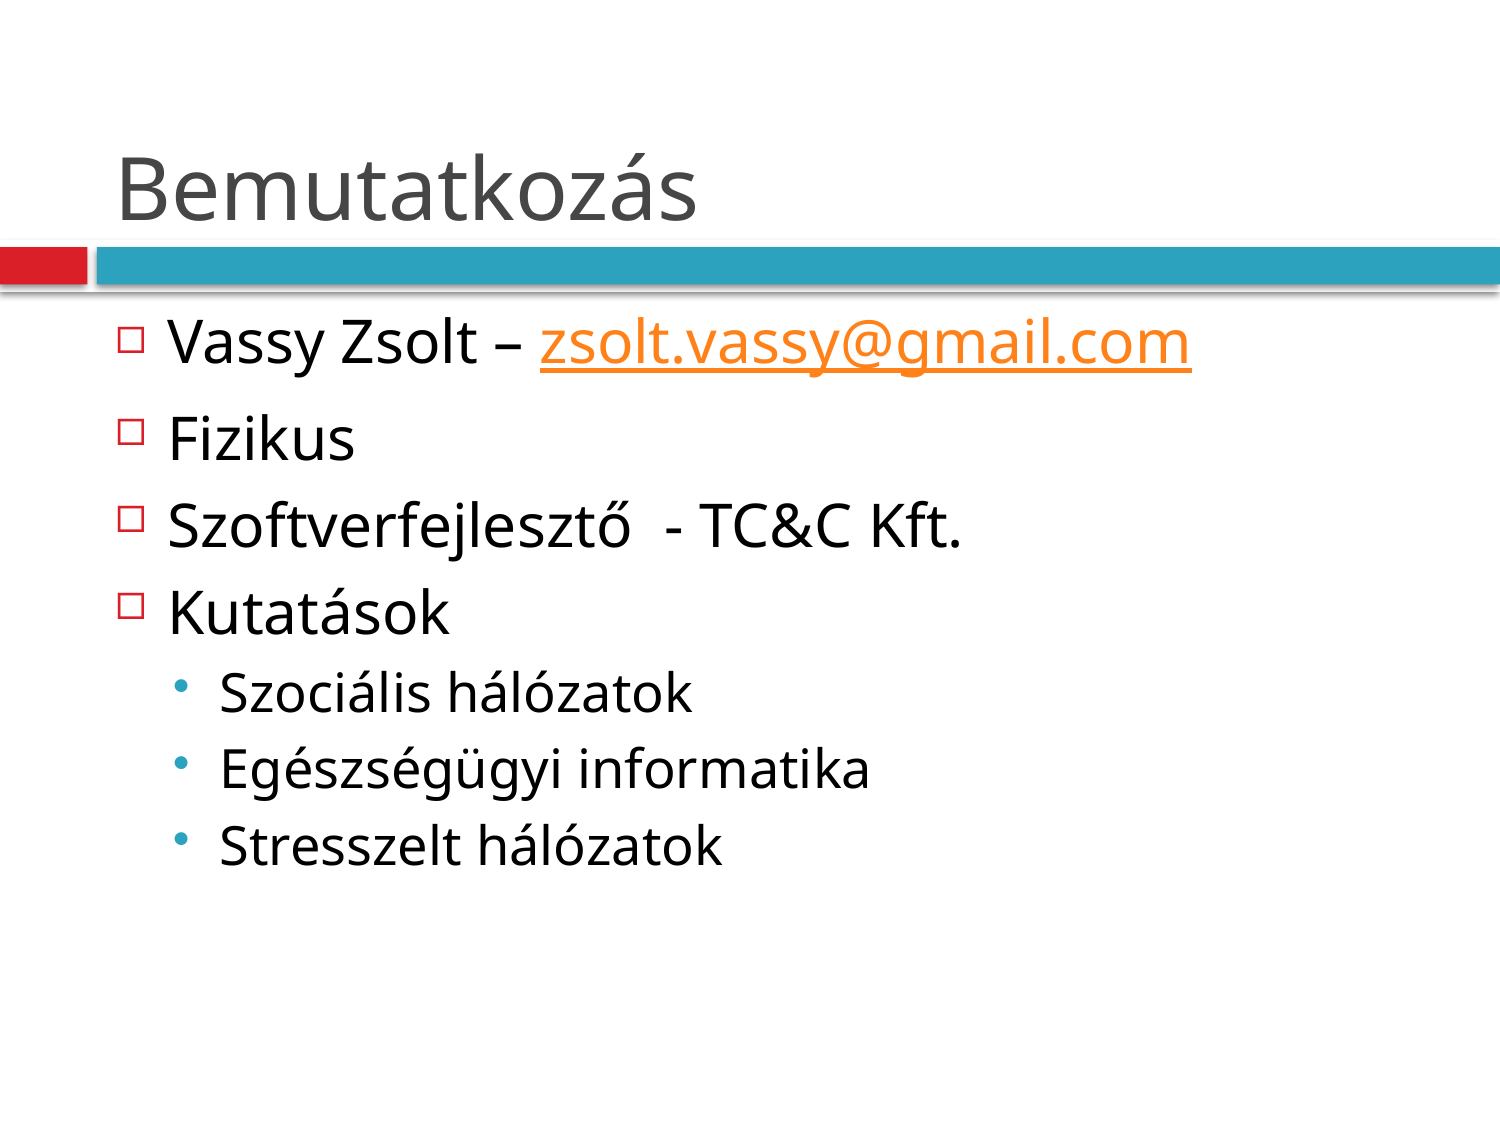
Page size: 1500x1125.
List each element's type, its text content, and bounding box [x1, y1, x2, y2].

title Bemutatkozás [99, 25, 1438, 246]
list Vassy Zsolt – zsolt.vassy@gmail.com Fizikus Szoftverfejlesztő - TC&C Kft. Kutatások Szociális hálózatok Egészségügyi informatika Stresszelt hálózatok [99, 295, 1438, 1013]
